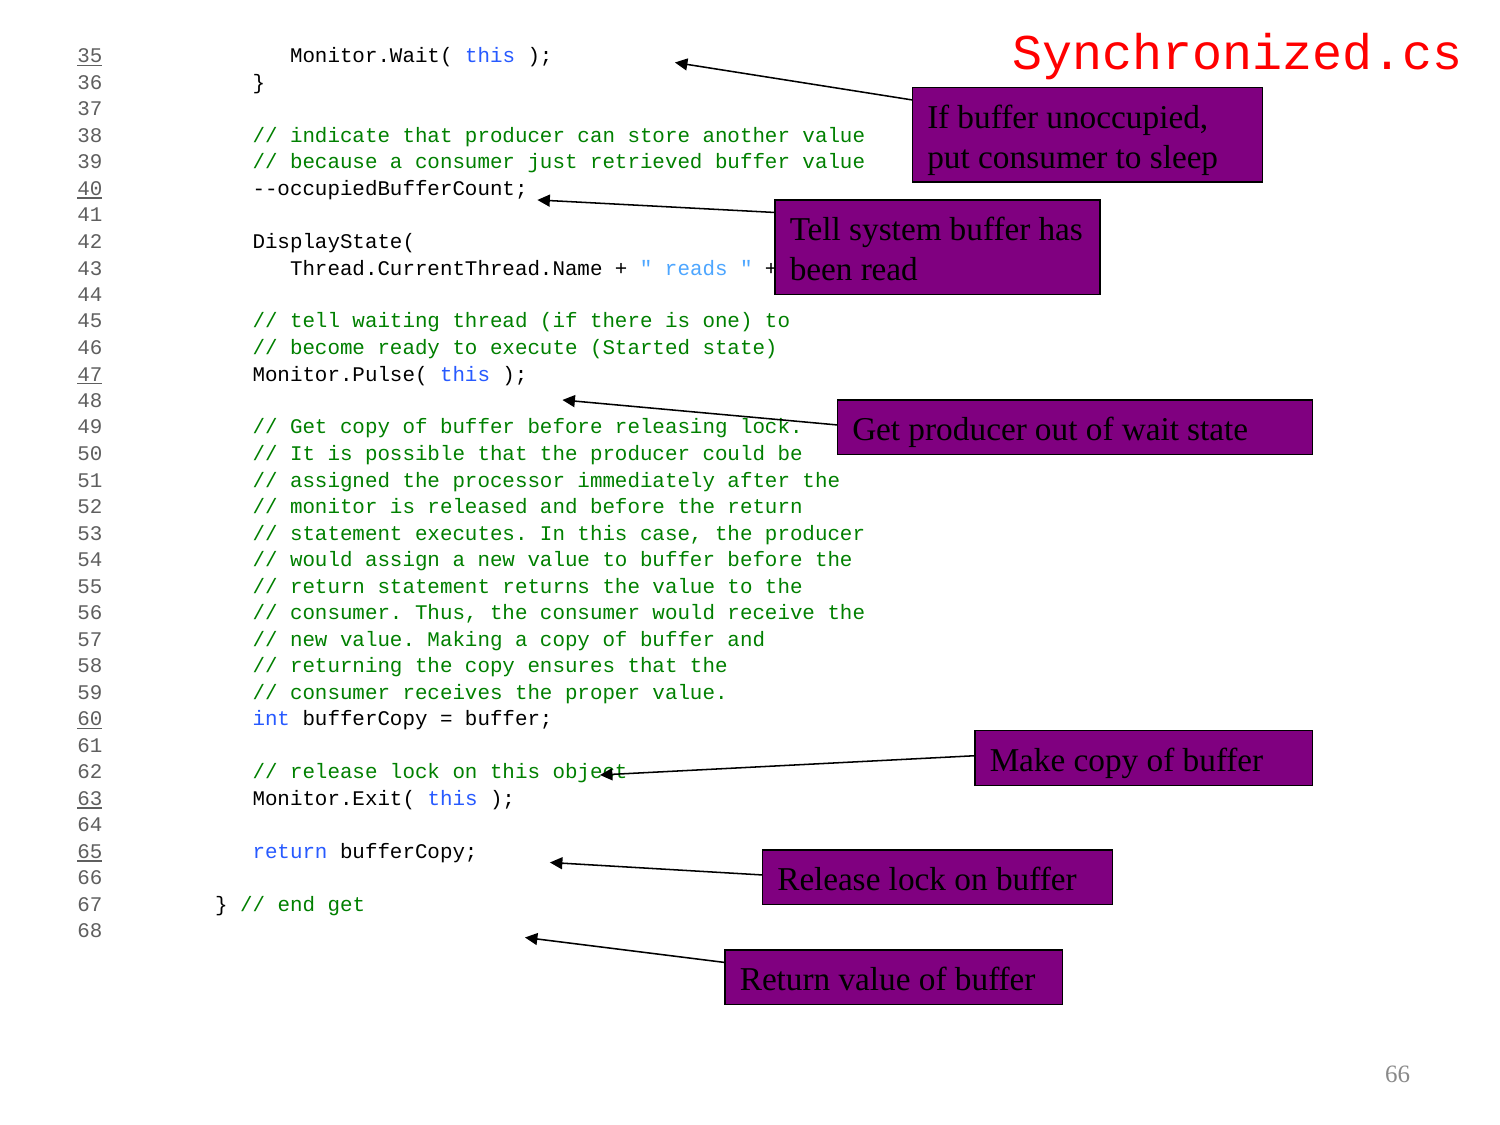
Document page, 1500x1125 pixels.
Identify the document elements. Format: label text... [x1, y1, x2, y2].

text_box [562, 399, 1313, 457]
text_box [524, 937, 1063, 1007]
text_box Synchronized.cs [974, 0, 1500, 100]
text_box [674, 62, 1263, 185]
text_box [549, 849, 1113, 907]
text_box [537, 199, 1101, 298]
subtitle 35 Monitor.Wait( this ); 36 } 37 38 // indicate that producer can store another value 39 // because a consumer just retrieved buffer value 40 --occupiedBufferCount; 41 42 DisplayState( 43 Thread.CurrentThread.Name + " reads " + buffer ); 44 45 // tell waiting thread (if there is one) to 46 // become ready to execute (Started state) 47 Monitor.Pulse( this ); 48 49 // Get copy of buffer before releasing lock. 50 // It is possible that the producer could be 51 // assigned the processor immediately after the 52 // monitor is released and before the return 53 // statement executes. In this case, the producer 54 // would assign a new value to buffer before the 55 // return statement returns the value to the 56 // consumer. Thus, the consumer would receive the 57 // new value. Making a copy of buffer and 58 // returning the copy ensures that the 59 // consumer receives the proper value. 60 int bufferCopy = buffer; 61 62 // release lock on this object 63 Monitor.Exit( this ); 64 65 return bufferCopy; 66 67 } // end get 68 [62, 37, 1463, 1088]
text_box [599, 730, 1313, 788]
slide_number 66 [1074, 1042, 1425, 1103]
